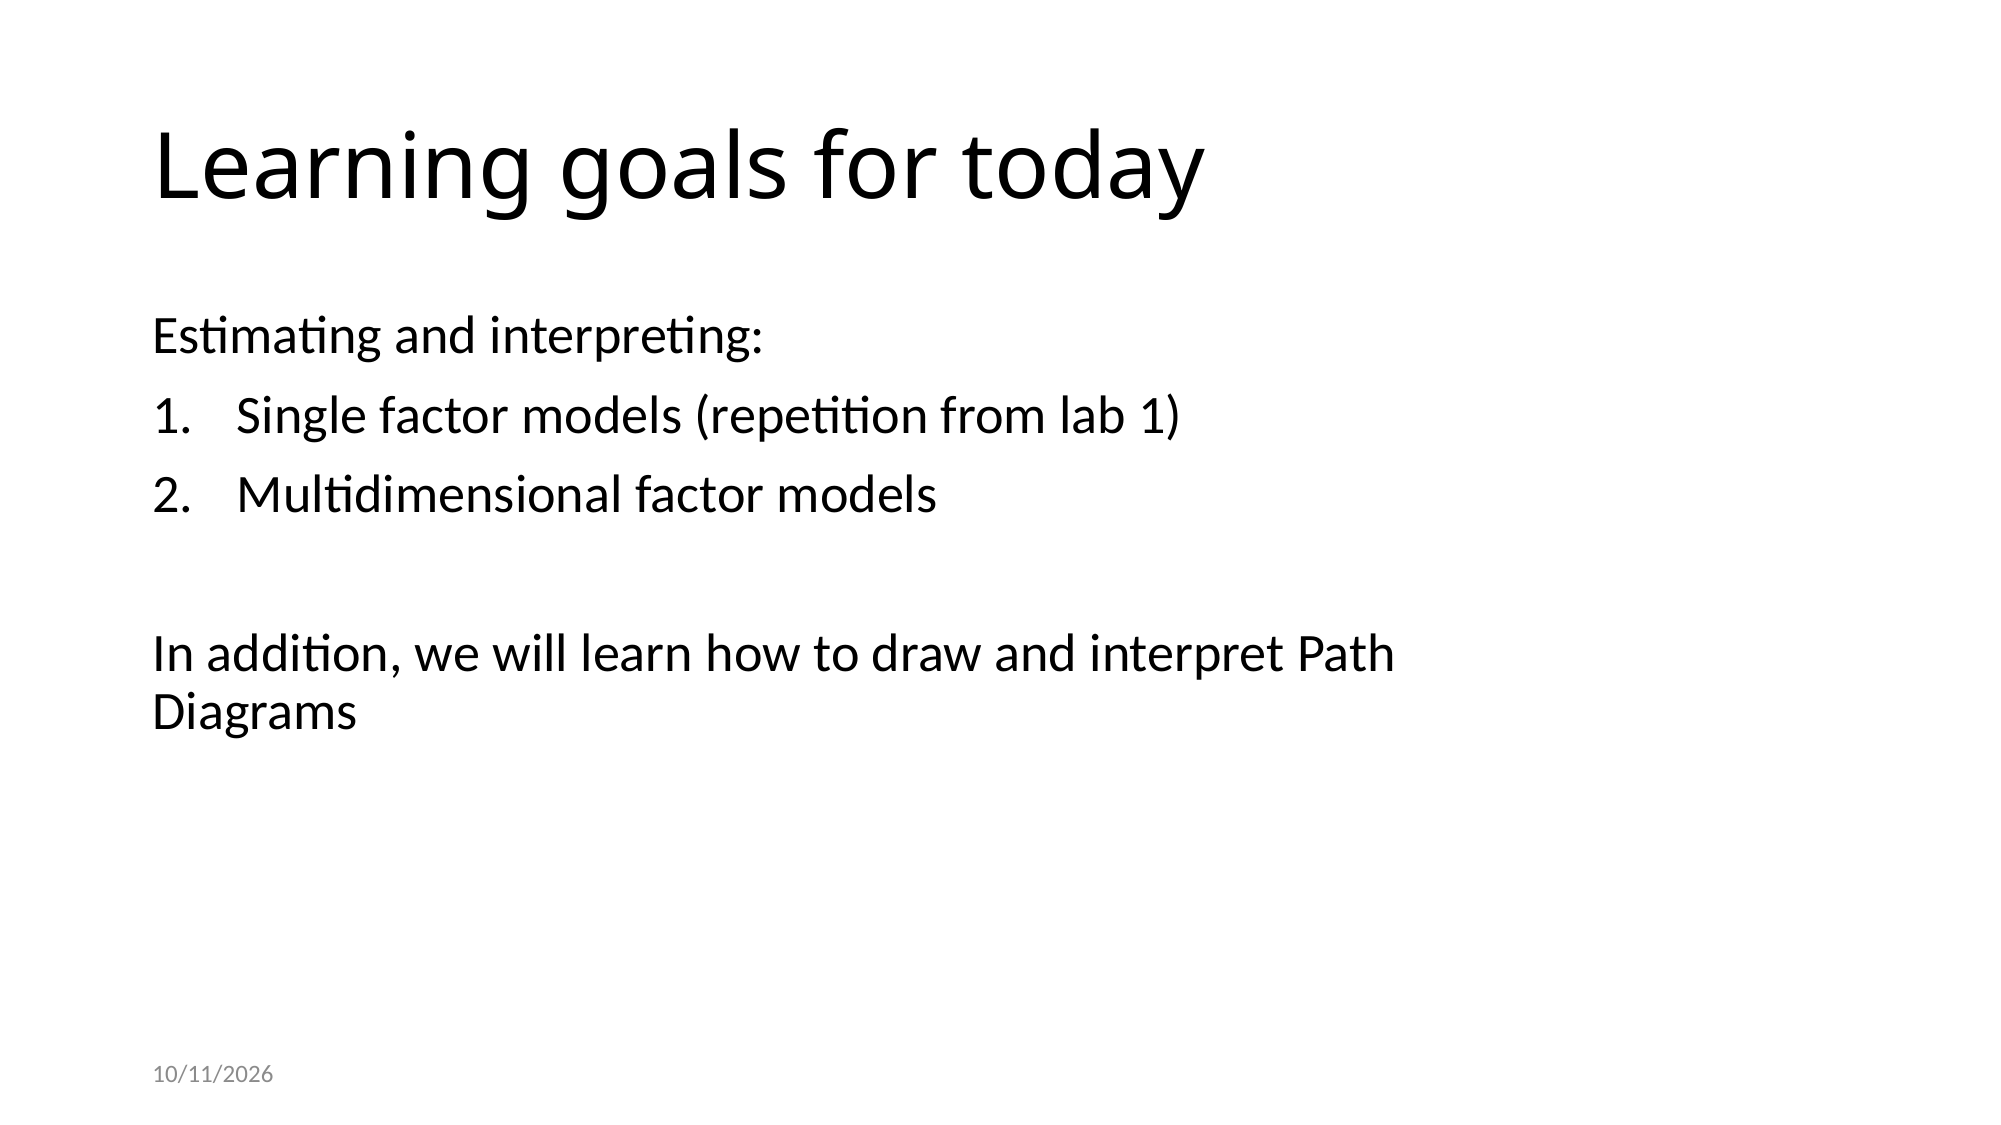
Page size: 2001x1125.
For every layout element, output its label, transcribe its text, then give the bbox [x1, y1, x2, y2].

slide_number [137, 1042, 588, 1103]
title Learning goals for today [137, 59, 1863, 278]
list Estimating and interpreting: Single factor models (repetition from lab 1) Multidimensional factor models In addition, we will learn how to draw and interpret Path Diagrams [137, 299, 1488, 1014]
